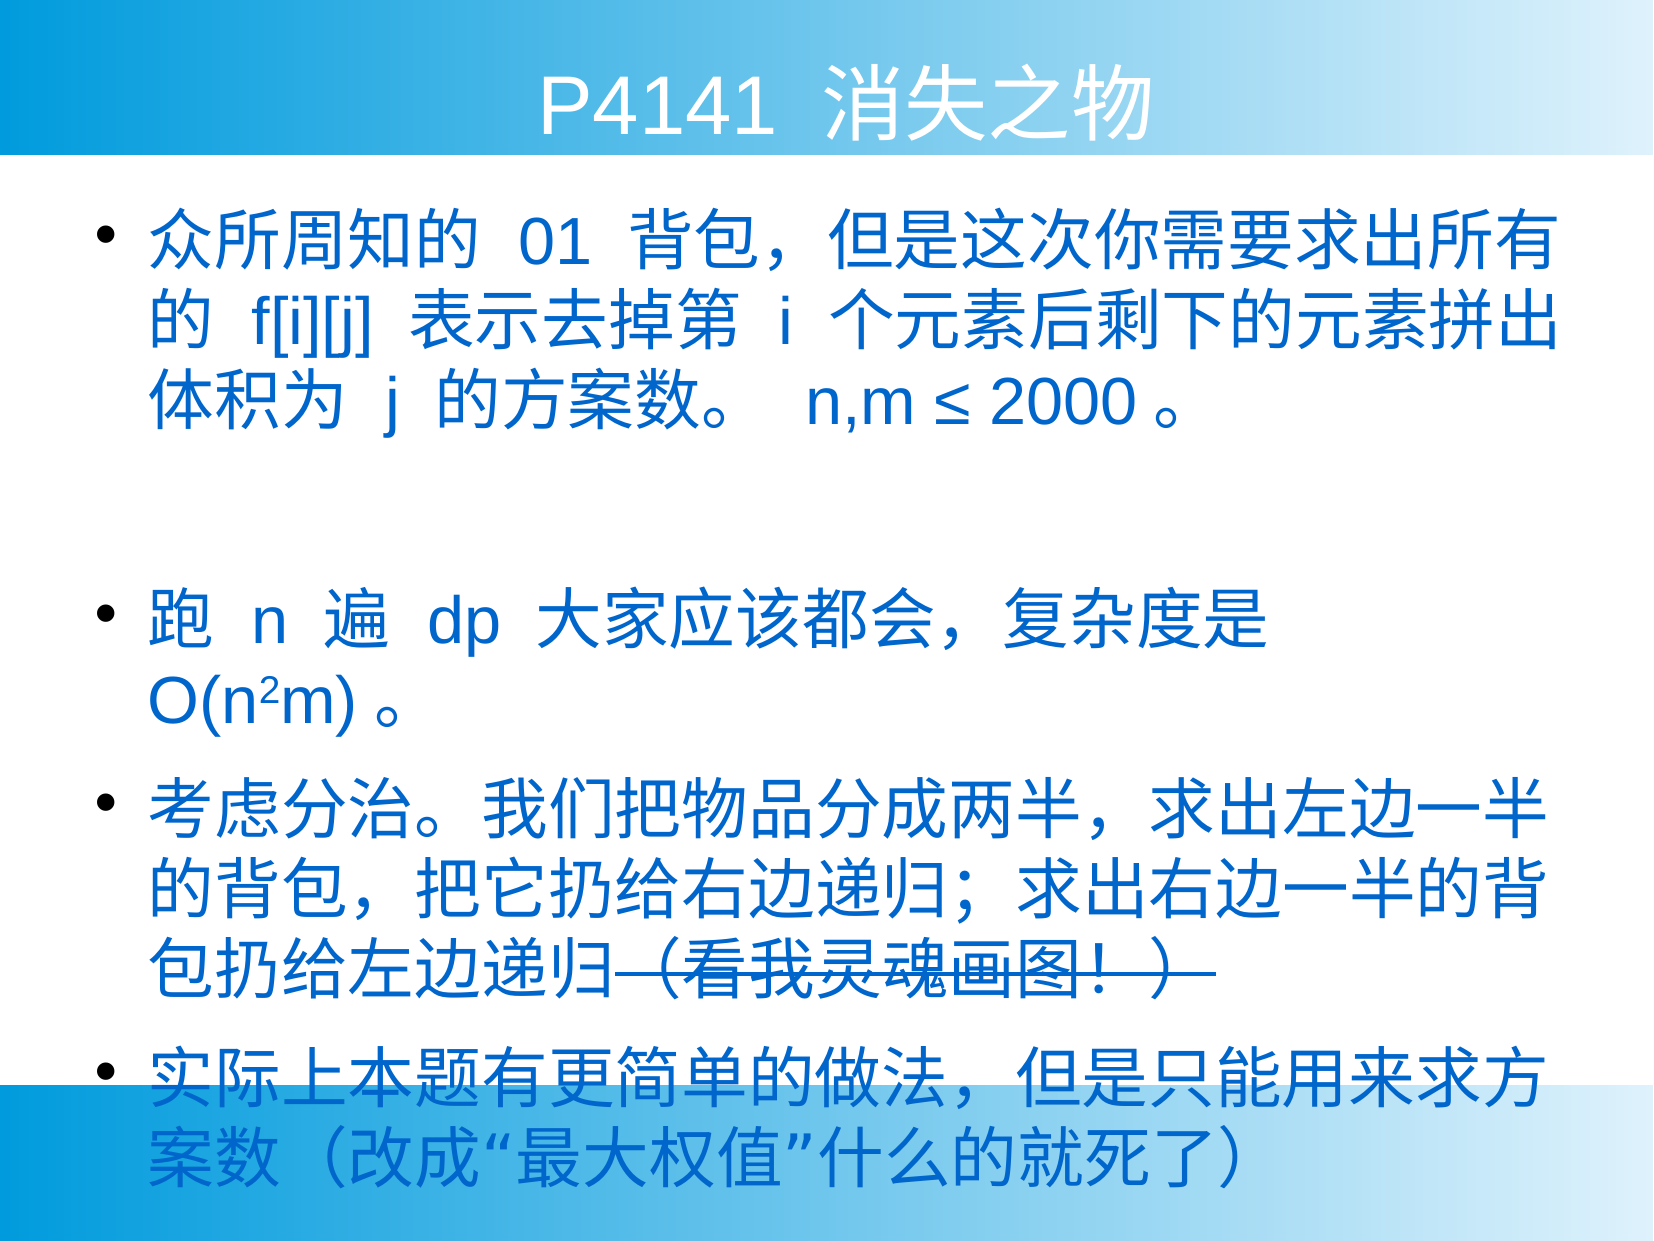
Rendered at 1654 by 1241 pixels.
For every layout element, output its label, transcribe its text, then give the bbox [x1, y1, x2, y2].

text_box P4141 消失之物 [101, 45, 1590, 157]
text_box 众所周知的 01 背包，但是这次你需要求出所有的 f[i][j] 表示去掉第 i 个元素后剩下的元素拼出体积为 j 的方案数。 n,m ≤ 2000。 跑 n 遍 dp 大家应该都会，复杂度是 O(n2m)。 考虑分治。我们把物品分成两半，求出左边一半的背包，把它扔给右边递归；求出右边一半的背包扔给左边递归（看我灵魂画图！） 实际上本题有更简单的做法，但是只能用来求方案数（改成“最大权值”什么的就死了） [76, 198, 1567, 1148]
